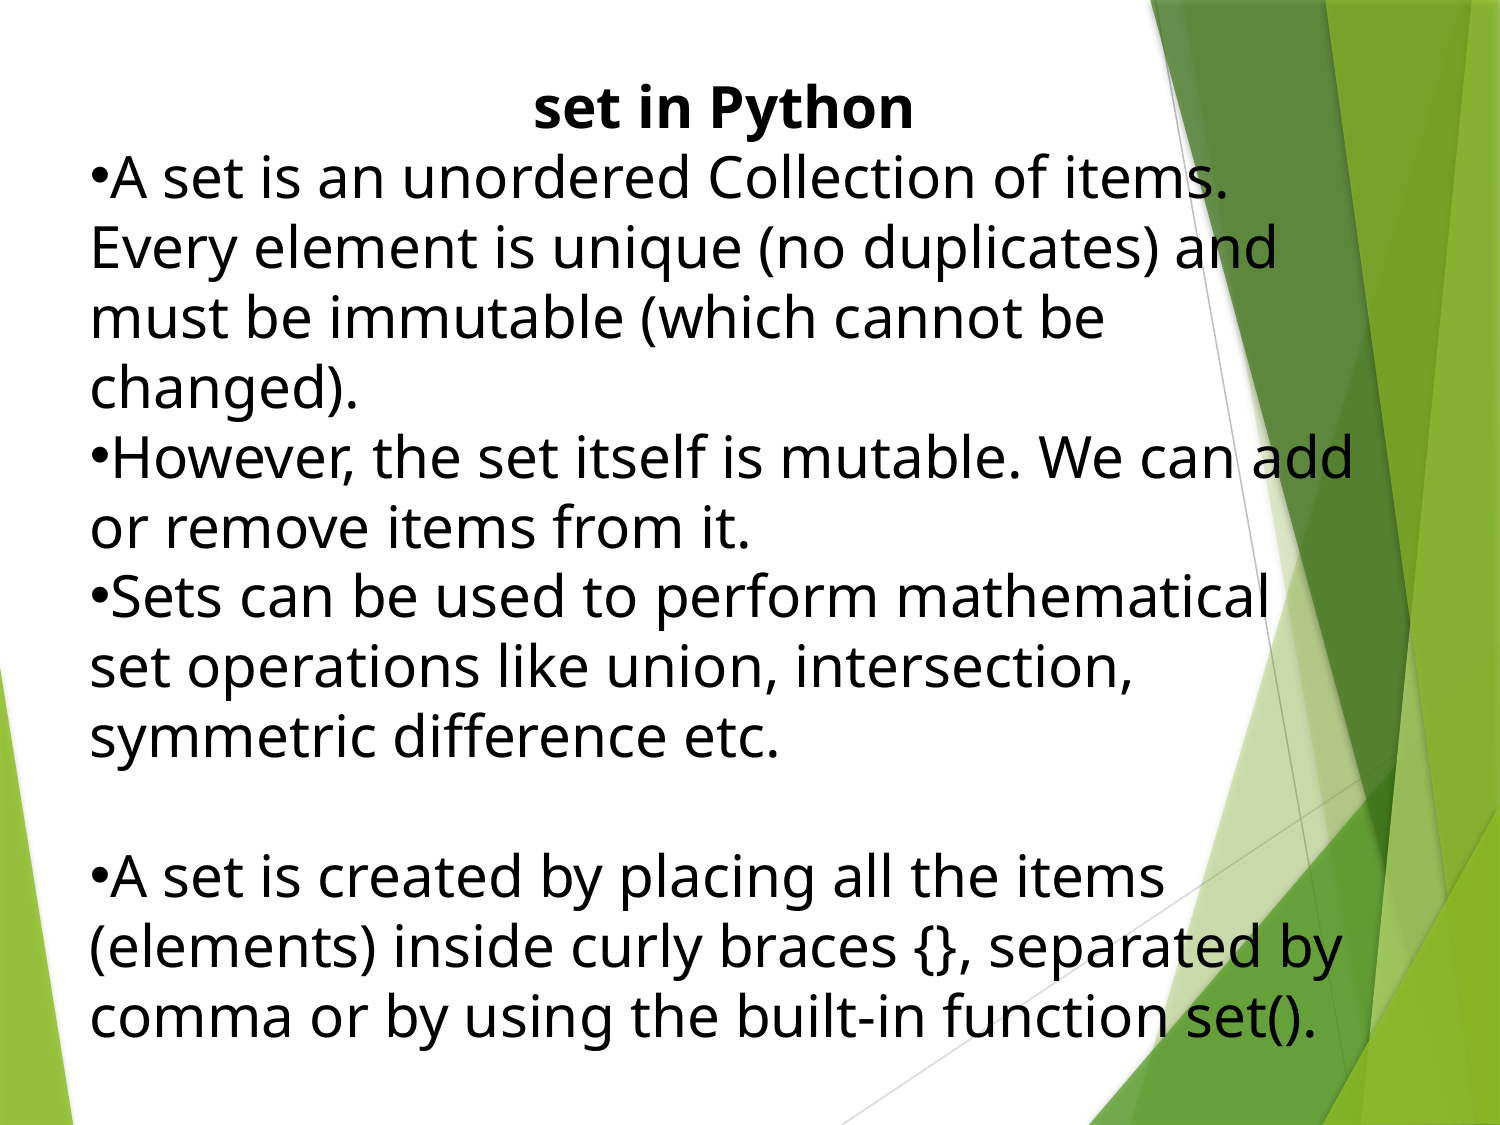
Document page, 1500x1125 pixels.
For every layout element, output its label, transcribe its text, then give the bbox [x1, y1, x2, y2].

text_box set in Python A set is an unordered Collection of items. Every element is unique (no duplicates) and must be immutable (which cannot be changed). However, the set itself is mutable. We can add or remove items from it. Sets can be used to perform mathematical set operations like union, intersection, symmetric difference etc. A set is created by placing all the items (elements) inside curly braces {}, separated by comma or by using the built-in function set(). [75, 62, 1375, 1125]
